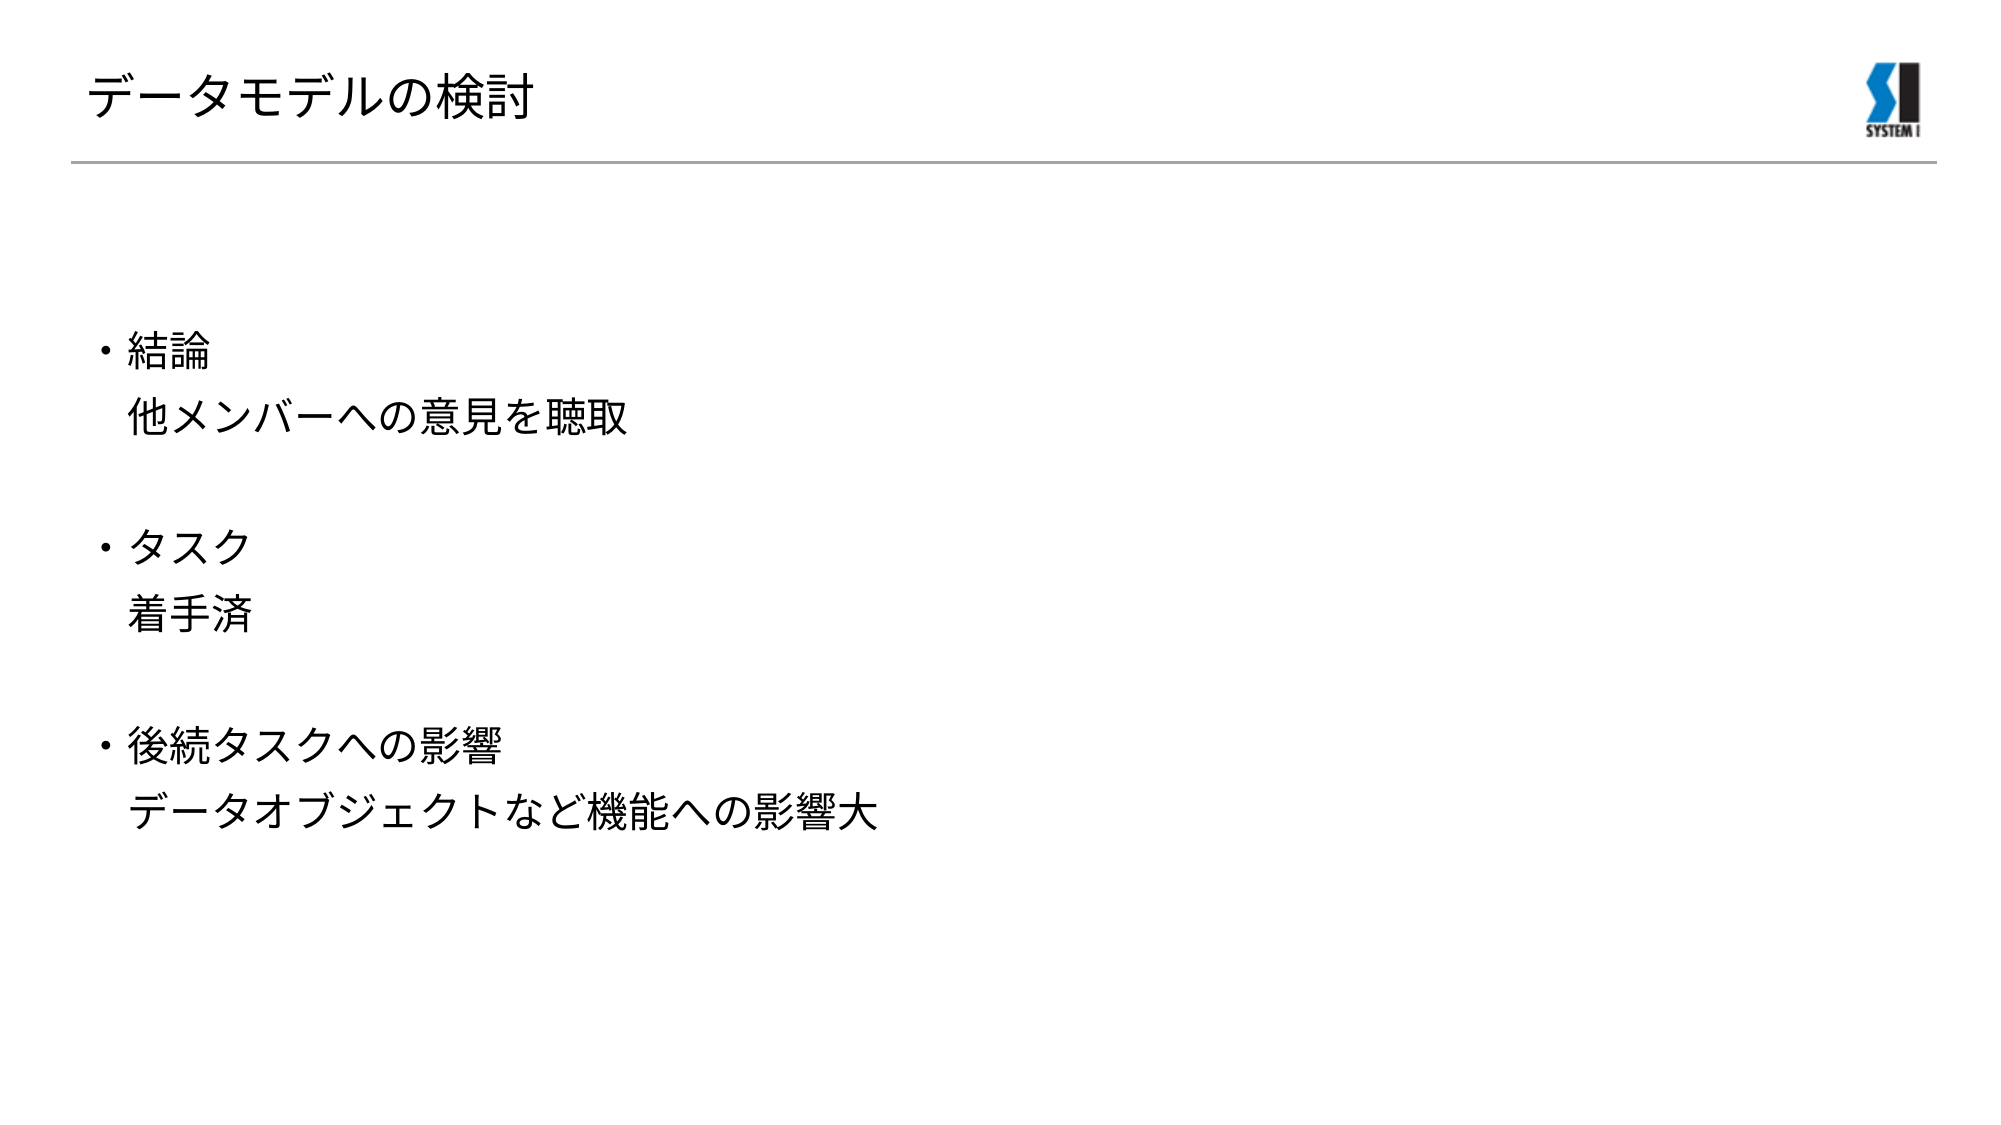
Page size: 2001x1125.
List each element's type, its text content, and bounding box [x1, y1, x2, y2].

picture [1851, 55, 1938, 142]
list ・結論 他メンバーへの意見を聴取 ・タスク 着手済 ・後続タスクへの影響 データオブジェクトなど機能への影響大 [70, 322, 1938, 1003]
title データモデルの検討 [70, 55, 1796, 144]
